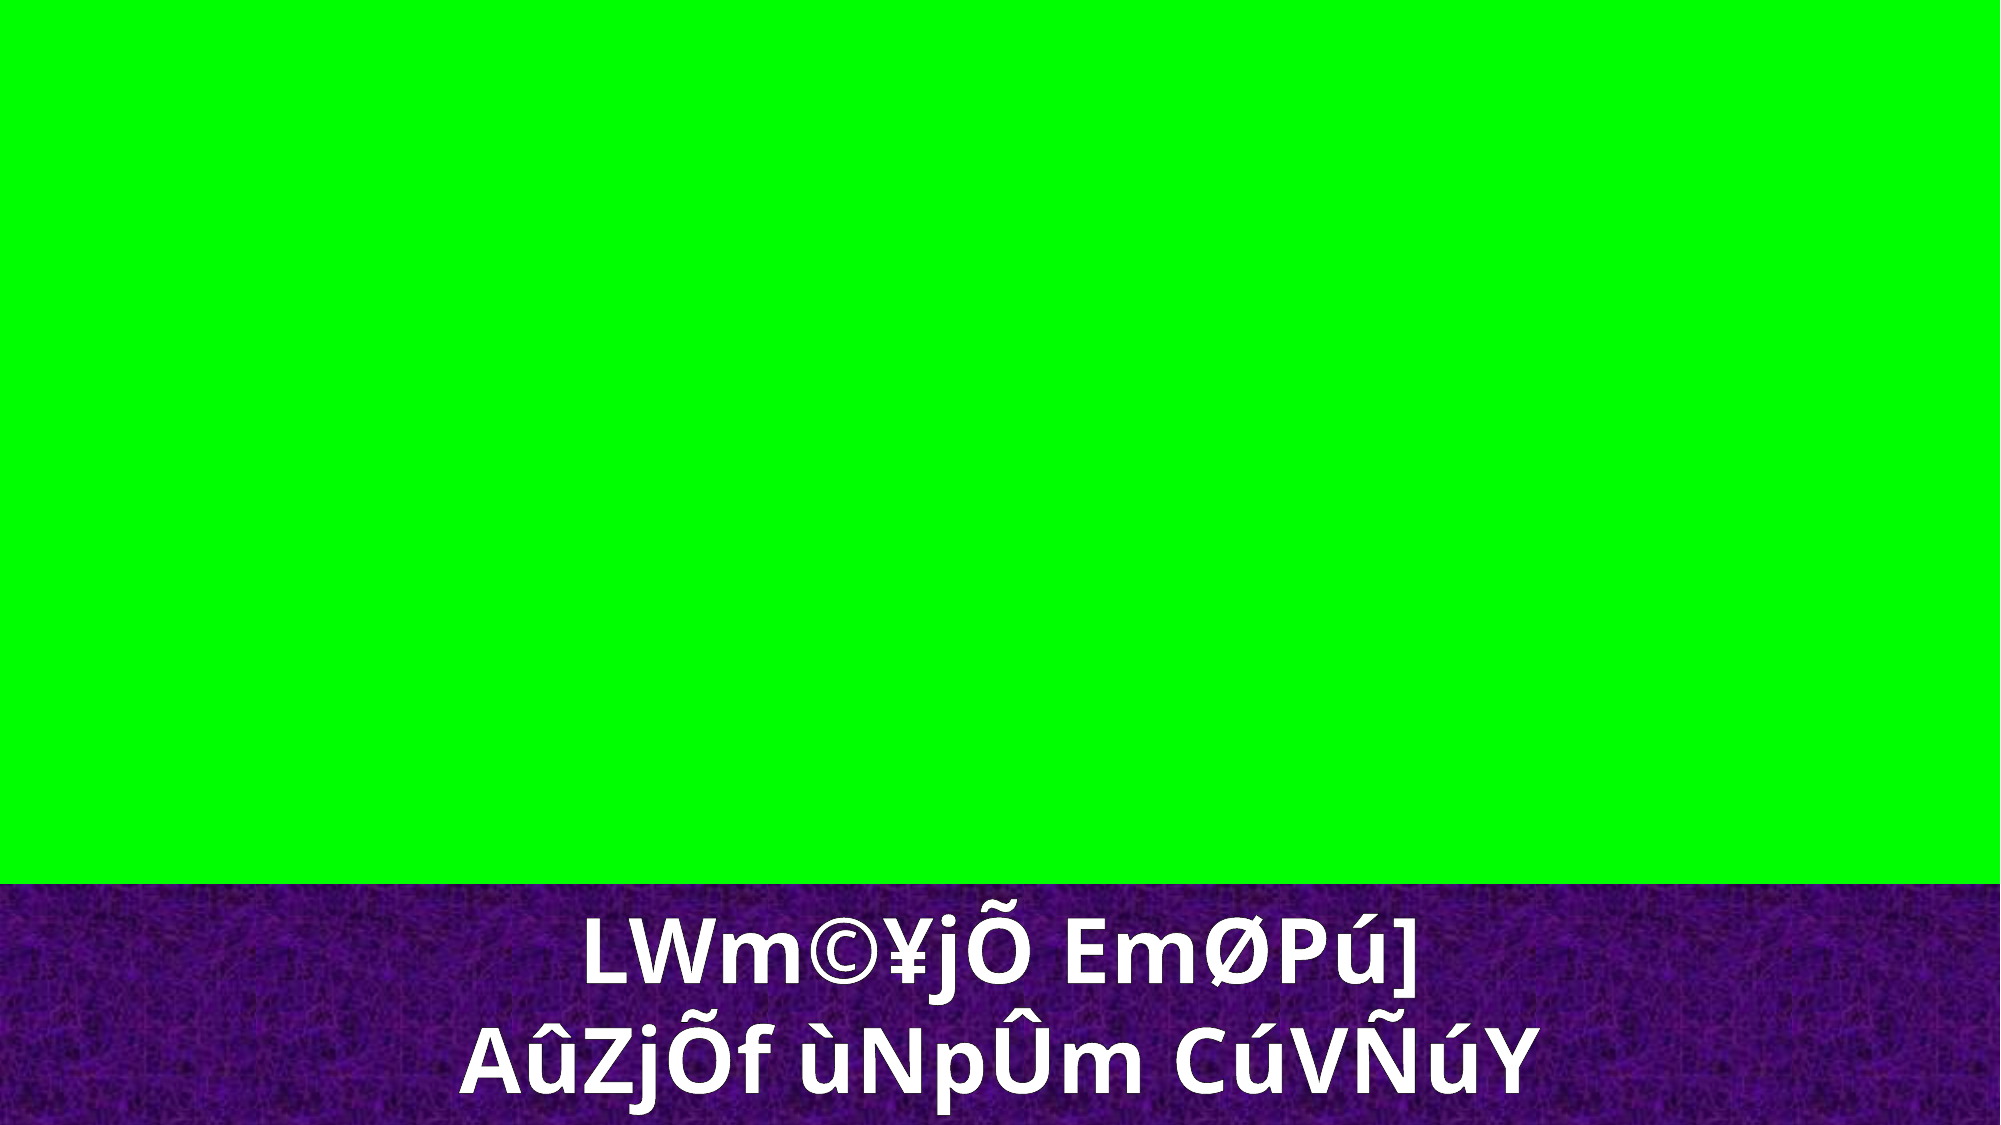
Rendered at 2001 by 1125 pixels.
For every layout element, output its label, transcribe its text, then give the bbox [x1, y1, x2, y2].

text_box LWm©¥jÕ EmØPú] AûZjÕf ùNpÛm CúVÑúY [0, 884, 2000, 1120]
text_box [0, 1120, 2000, 1125]
